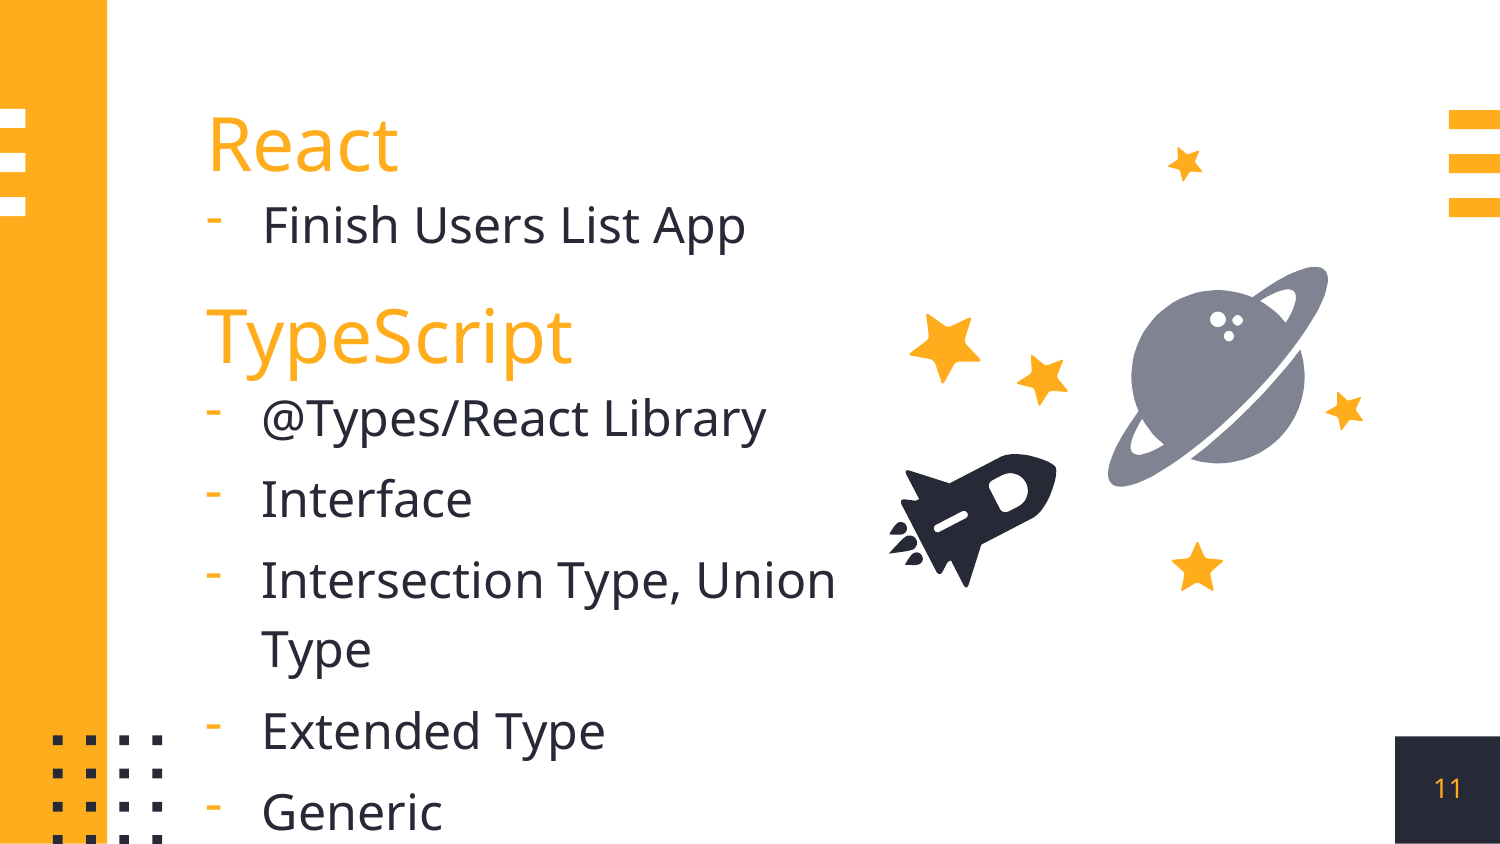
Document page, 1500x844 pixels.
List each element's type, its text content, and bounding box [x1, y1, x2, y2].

subtitle Finish Users List App [206, 184, 828, 271]
text_box [909, 313, 981, 384]
slide_number 11 [1395, 736, 1500, 844]
text_box [1334, 392, 1364, 431]
title React [206, 98, 828, 184]
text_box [896, 439, 1042, 585]
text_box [1107, 266, 1329, 487]
text_box [1168, 147, 1203, 182]
text_box @Types/React Library Interface Intersection Type, Union Type Extended Type Generic [205, 376, 925, 779]
text_box [1171, 541, 1223, 591]
text_box TypeScript [206, 294, 828, 376]
text_box [1016, 354, 1068, 406]
